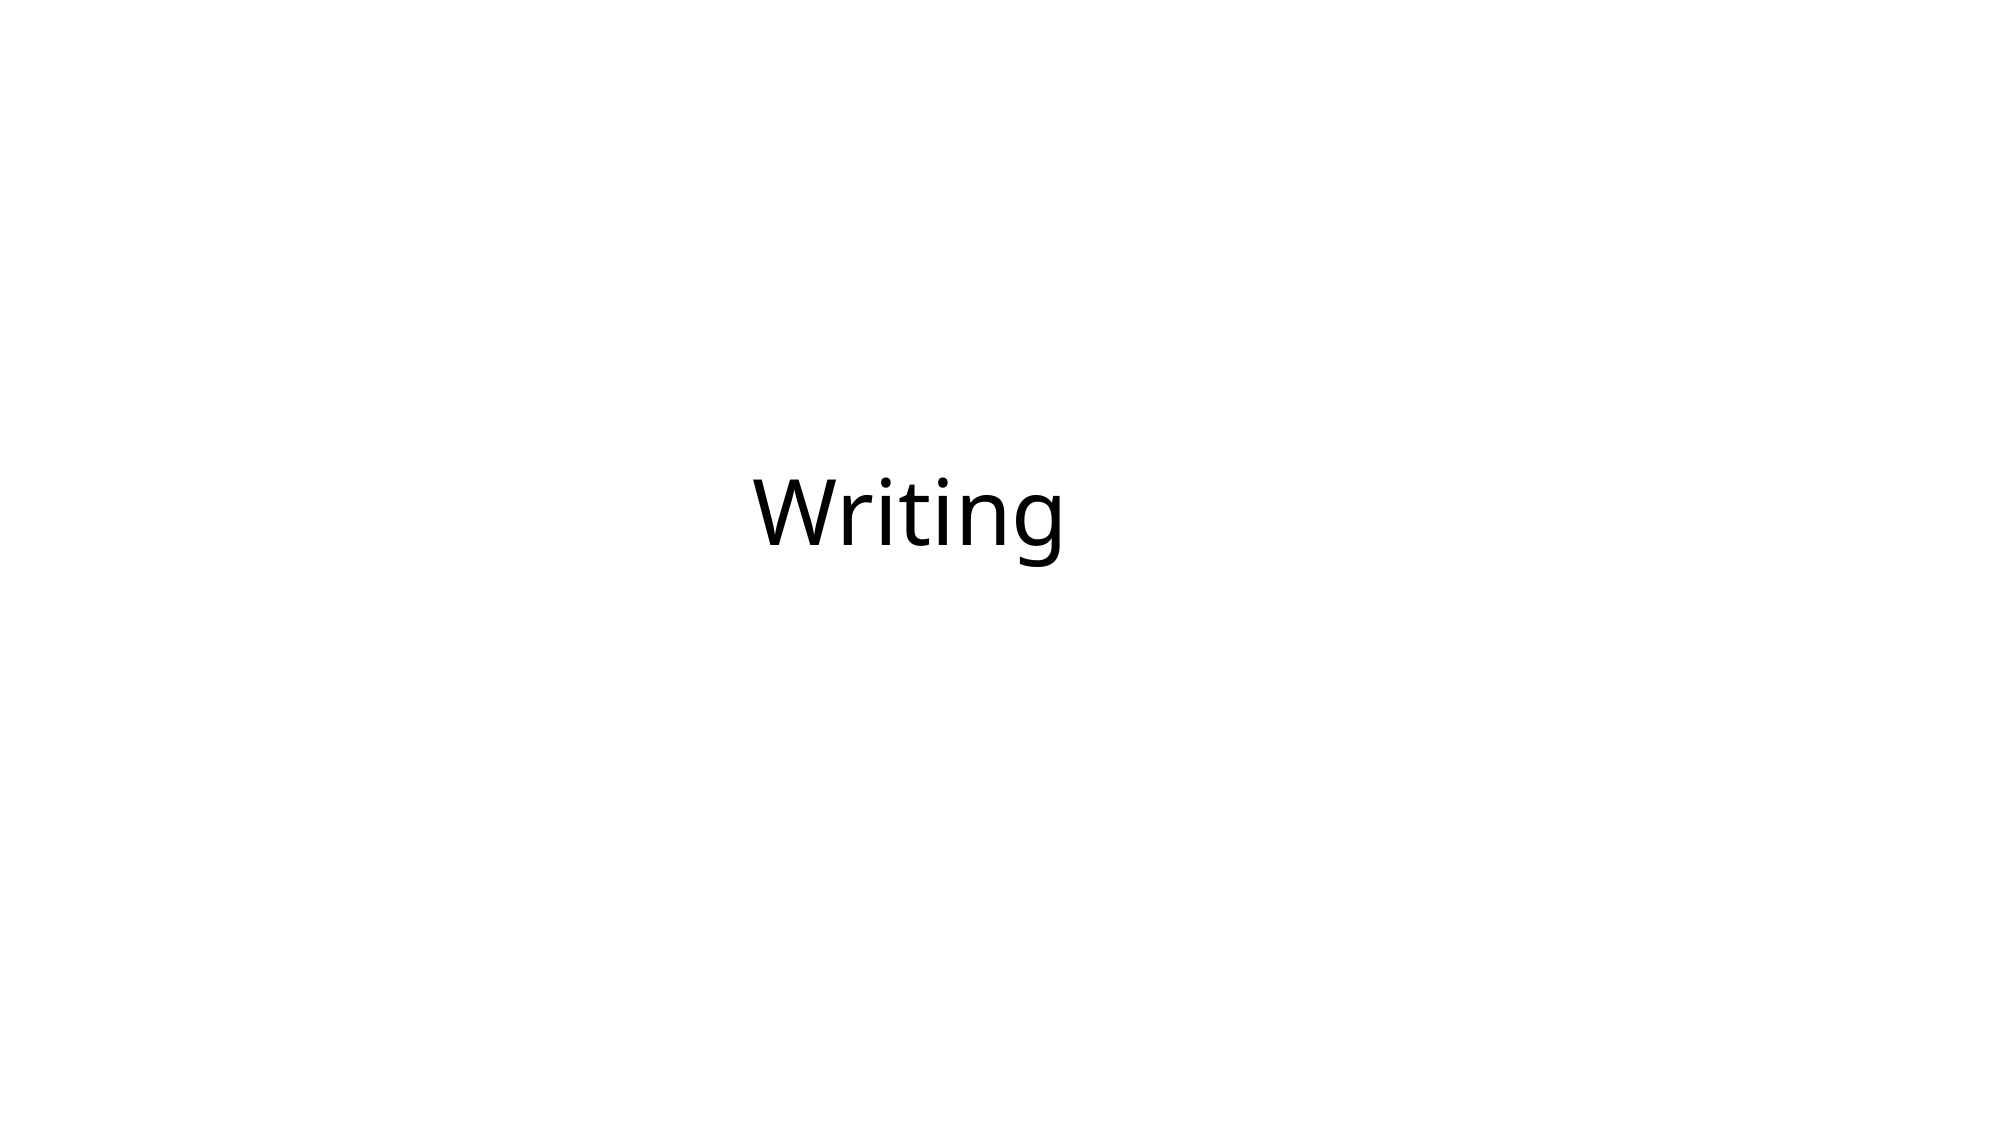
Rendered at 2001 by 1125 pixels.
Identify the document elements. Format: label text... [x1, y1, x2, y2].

title Writing [737, 407, 2000, 625]
